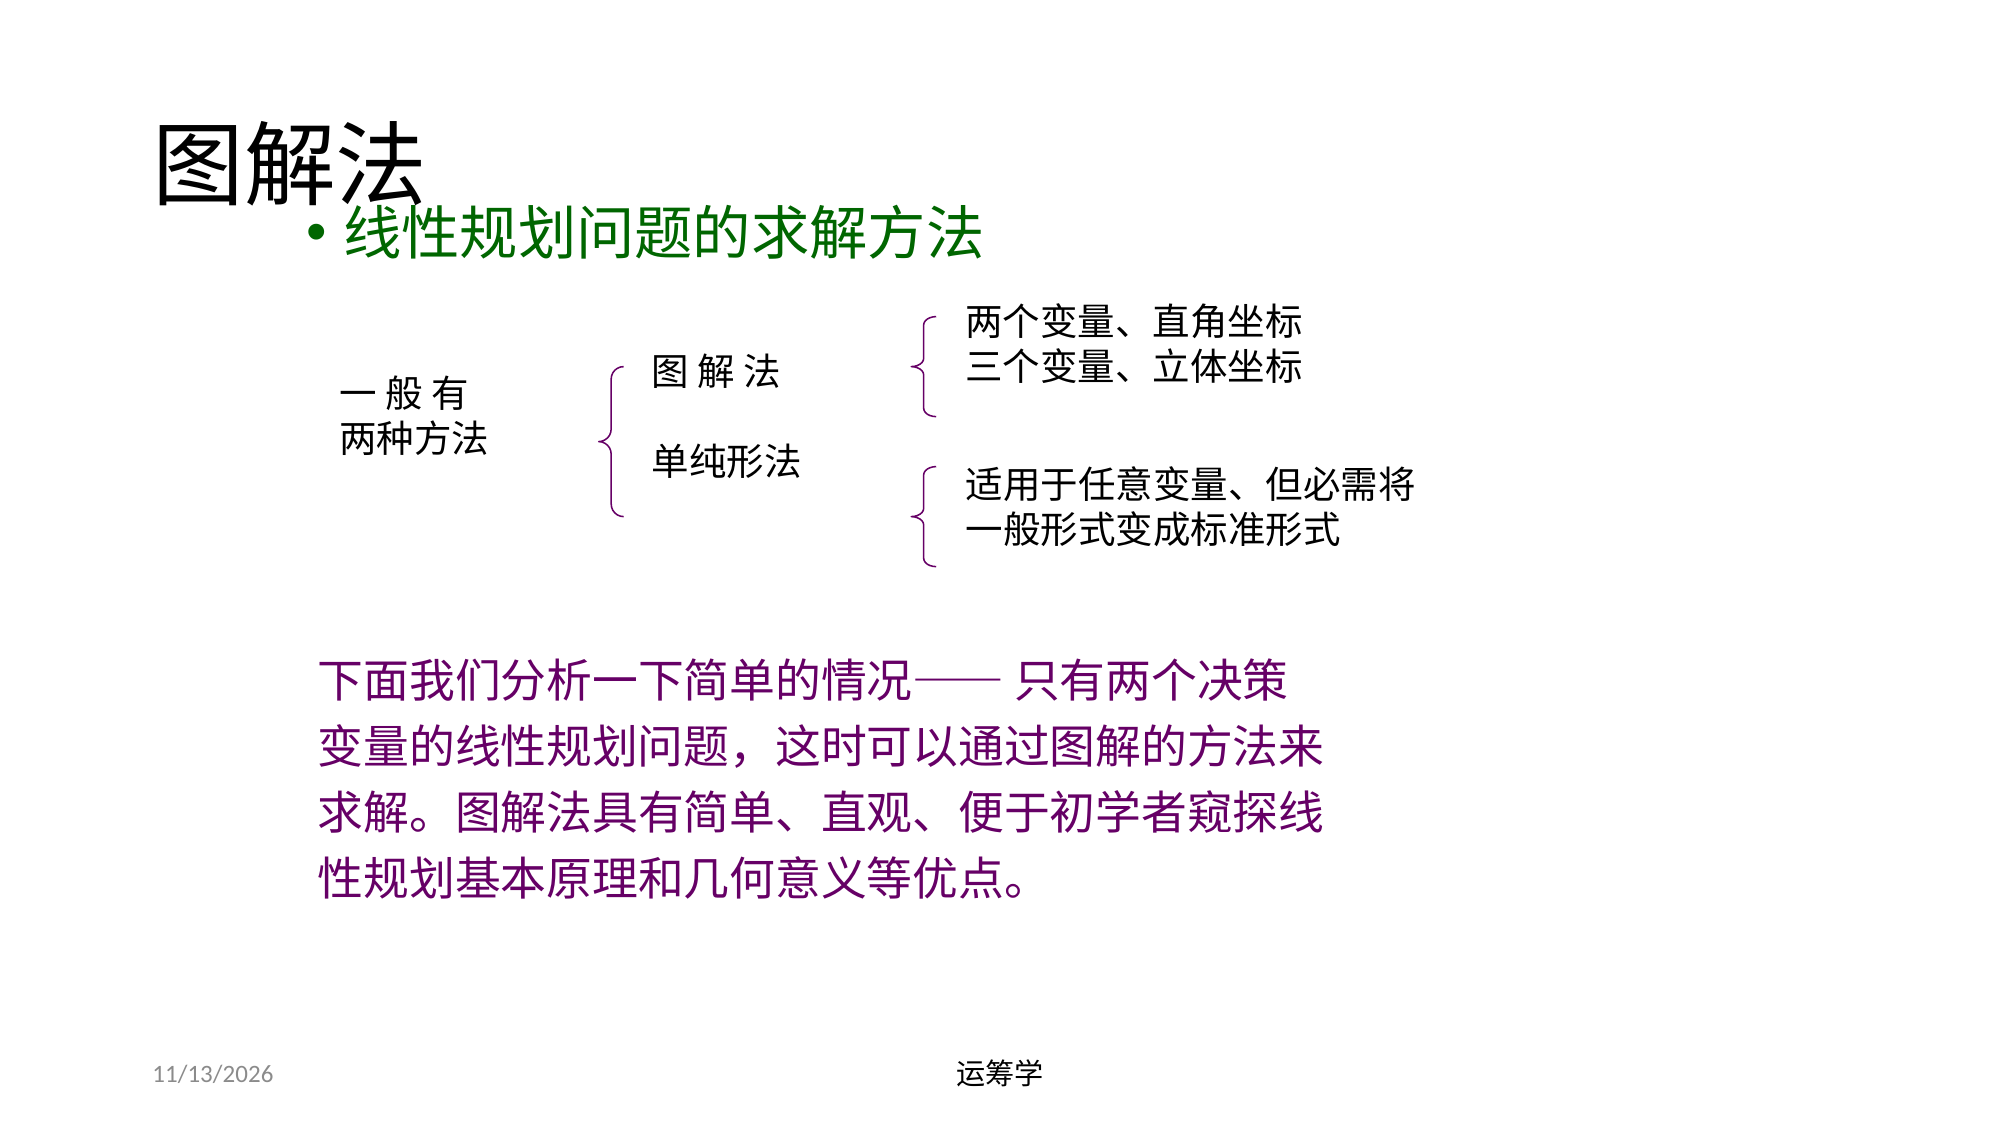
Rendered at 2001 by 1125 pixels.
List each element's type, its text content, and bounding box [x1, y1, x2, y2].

text_box [911, 466, 937, 567]
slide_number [137, 1042, 588, 1103]
text_box [598, 366, 624, 517]
text_box 适用于任意变量、但必需将 一般形式变成标准形式 [951, 453, 1431, 559]
footer 运筹学 [662, 1042, 1338, 1103]
text_box 两个变量、直角坐标 三个变量、立体坐标 [950, 290, 1318, 396]
title 图解法 [137, 59, 1863, 278]
text_box 下面我们分析一下简单的情况—— 只有两个决策变量的线性规划问题，这时可以通过图解的方法来求解。图解法具有简单、直观、便于初学者窥探线性规划基本原理和几何意义等优点。 [303, 633, 1343, 912]
text_box 一 般 有 两种方法 [324, 362, 505, 467]
text_box 图 解 法 单纯形法 [637, 340, 817, 491]
text_box [911, 316, 937, 417]
list 线性规划问题的求解方法 [291, 196, 1626, 291]
